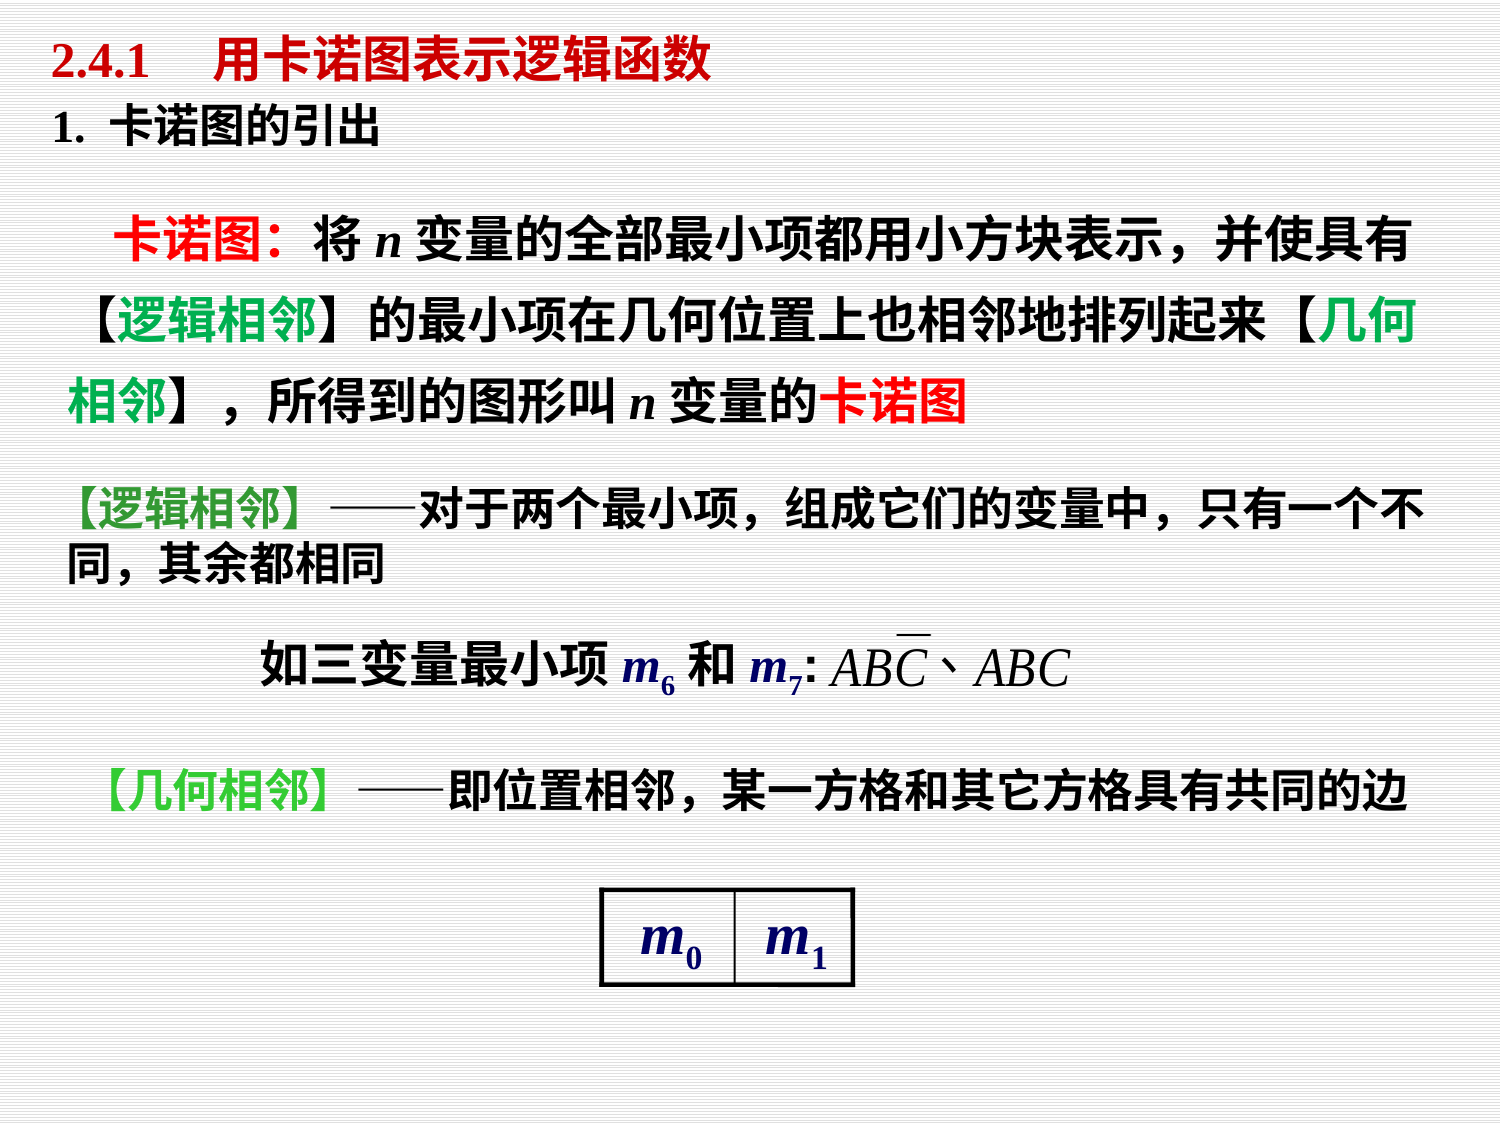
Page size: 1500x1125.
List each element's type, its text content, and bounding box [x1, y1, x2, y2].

text_box 【几何相邻】——即位置相邻，某一方格和其它方格具有共同的边 [66, 754, 1459, 825]
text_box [601, 888, 853, 985]
text_box 【逻辑相邻】——对于两个最小项，组成它们的变量中，只有一个不同，其余都相同 [0, 472, 1459, 597]
text_box 1. 卡诺图的引出 [36, 88, 545, 159]
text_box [820, 621, 1081, 698]
text_box 2.4.1 用卡诺图表示逻辑函数 [35, 19, 758, 95]
text_box 卡诺图：将n变量的全部最小项都用小方块表示，并使具有【逻辑相邻】的最小项在几何位置上也相邻地排列起来【几何相邻】，所得到的图形叫n变量的卡诺图 [52, 179, 1459, 438]
text_box 如三变量最小项m6和m7: [245, 625, 936, 709]
